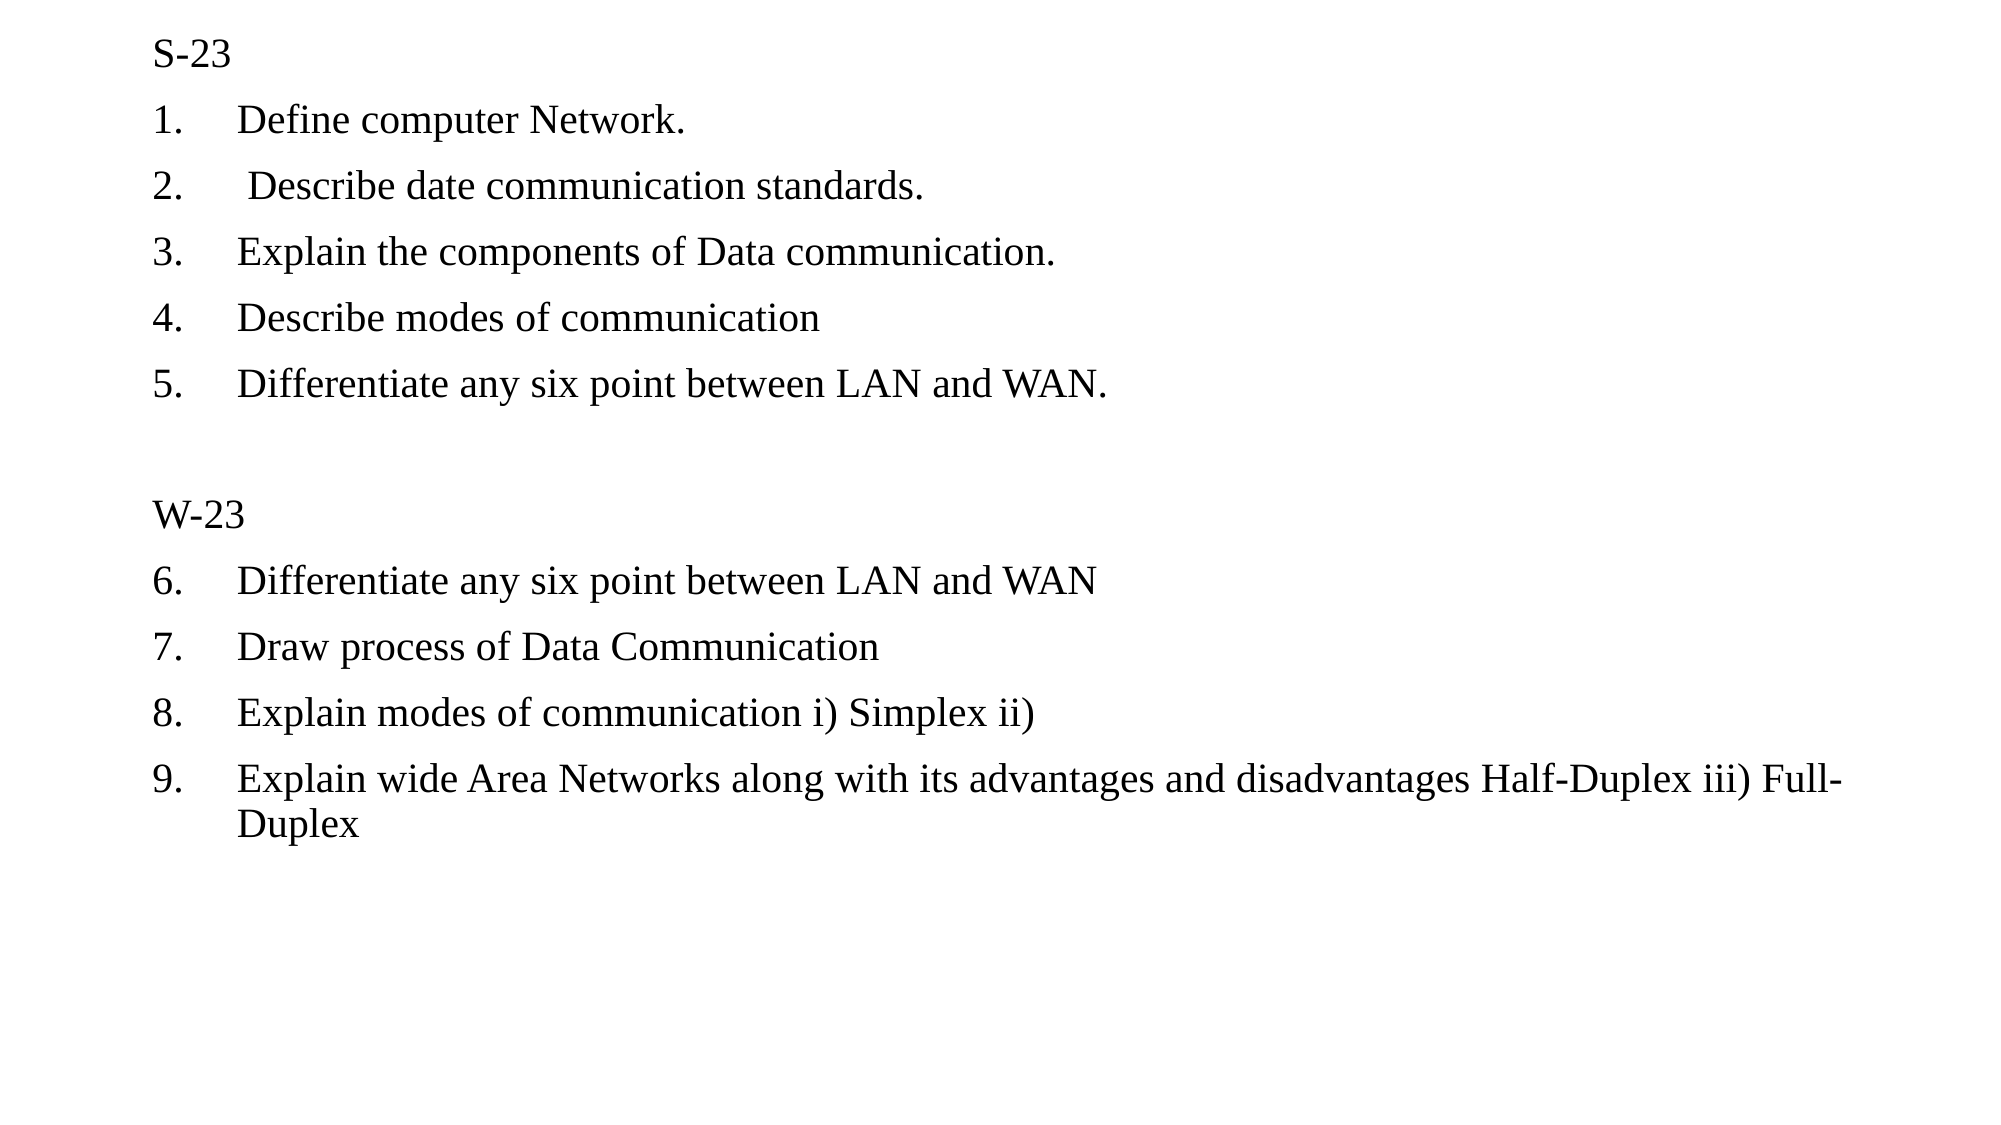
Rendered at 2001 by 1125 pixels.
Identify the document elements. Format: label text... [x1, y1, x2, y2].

list S-23 Define computer Network. Describe date communication standards. Explain the components of Data communication. Describe modes of communication Differentiate any six point between LAN and WAN. W-23 Differentiate any six point between LAN and WAN Draw process of Data Communication Explain modes of communication i) Simplex ii) Explain wide Area Networks along with its advantages and disadvantages Half-Duplex iii) Full-Duplex [137, 24, 1863, 1125]
